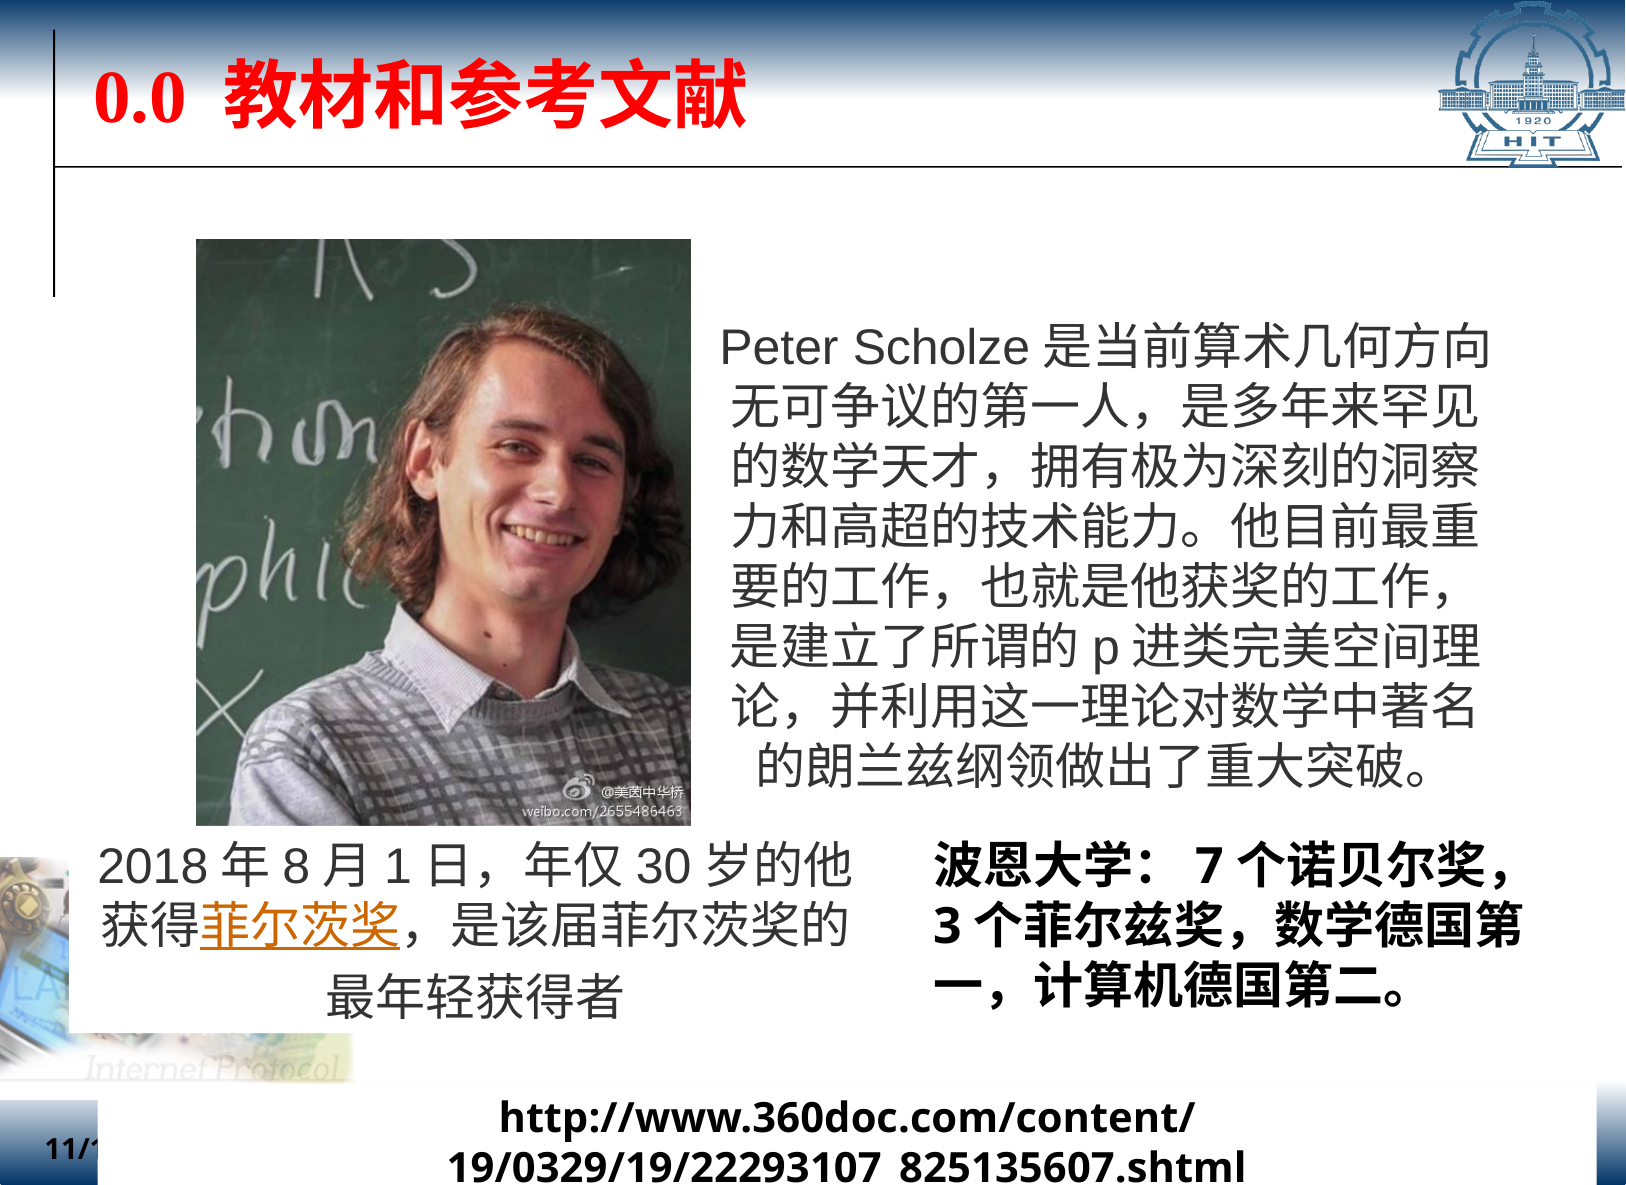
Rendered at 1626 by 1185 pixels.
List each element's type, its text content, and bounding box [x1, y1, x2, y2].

text_box 波恩大学：7个诺贝尔奖，3个菲尔兹奖，数学德国第一，计算机德国第二。 [918, 825, 1556, 1021]
picture [196, 239, 692, 827]
picture [0, 857, 354, 1100]
picture [1438, 1, 1626, 167]
text_box 2018年8月1日，年仅30岁的他获得菲尔茨奖，是该届菲尔茨奖的最年轻获得者 [69, 825, 882, 1034]
text_box http://www.360doc.com/content/19/0329/19/22293107_825135607.shtml [97, 1083, 1597, 1185]
text_box 0.0 教材和参考文献 [78, 29, 1498, 155]
text_box Peter Scholze是当前算术几何方向无可争议的第一人，是多年来罕见的数学天才，拥有极为深刻的洞察力和高超的技术能力。他目前最重要的工作，也就是他获奖的工作，是建立了所谓的p进类完美空间理论，并利用这一理论对数学中著名的朗兰兹纲领做出了重大突破。 [699, 306, 1513, 802]
